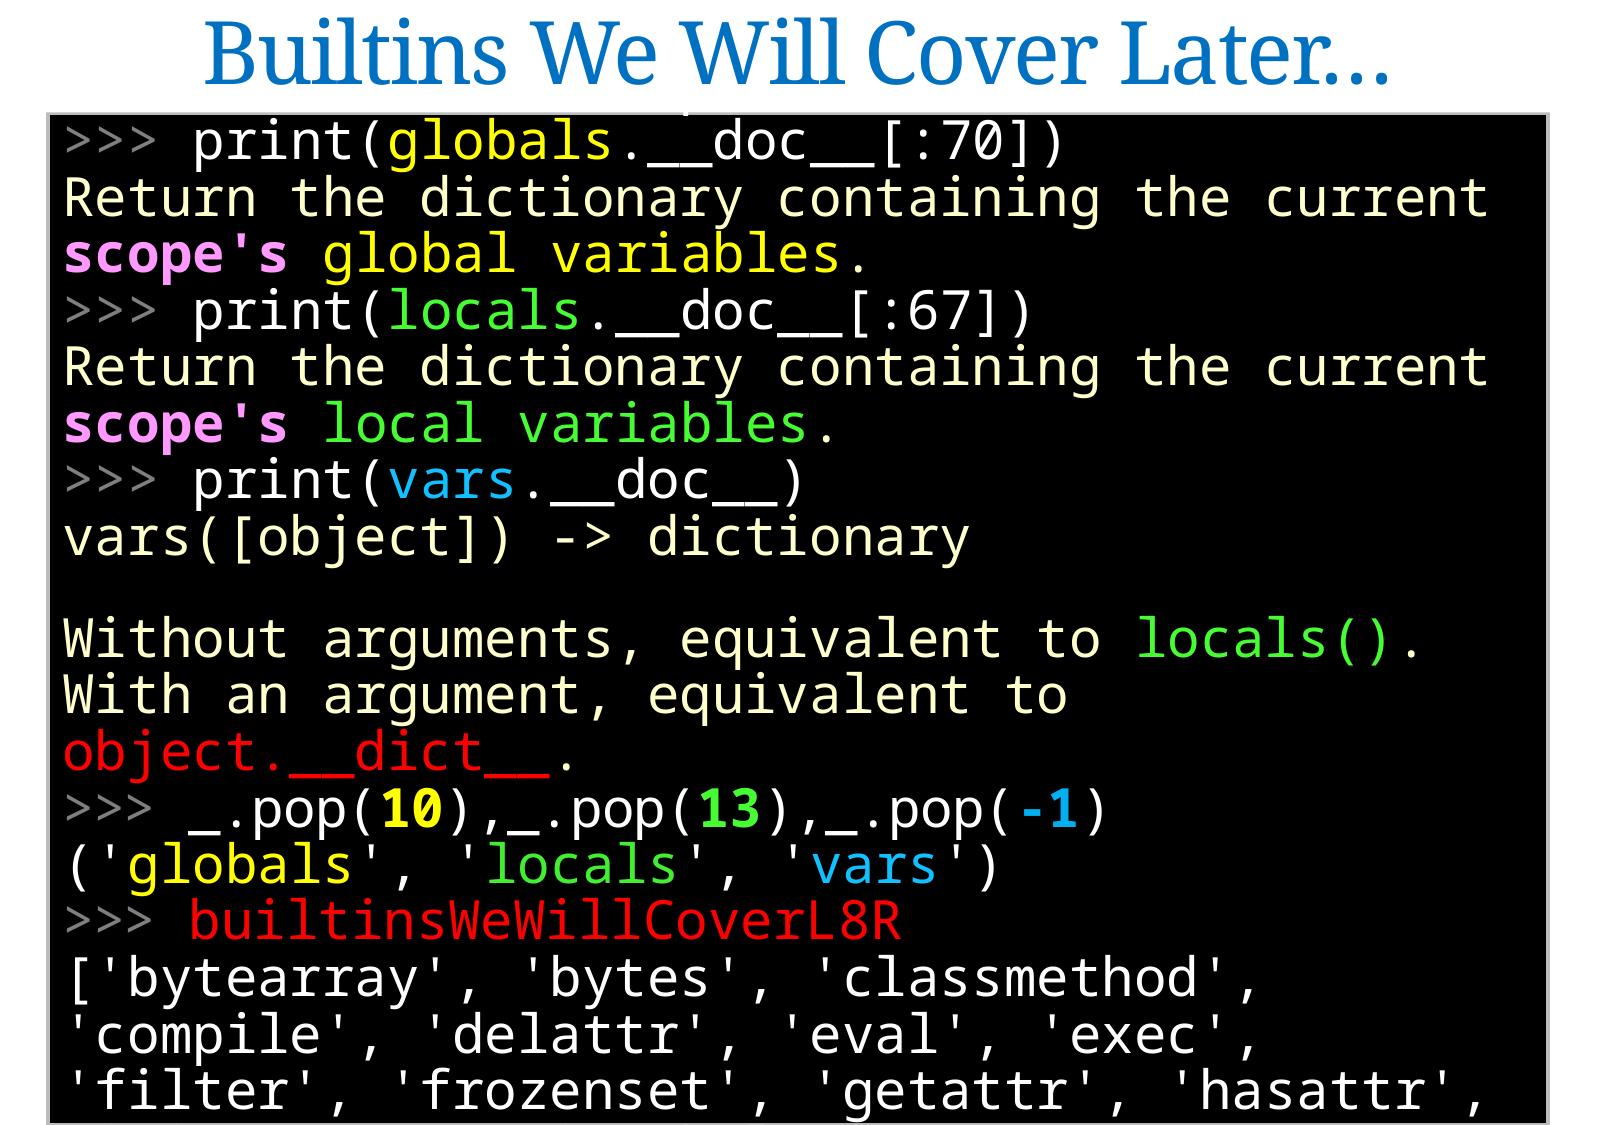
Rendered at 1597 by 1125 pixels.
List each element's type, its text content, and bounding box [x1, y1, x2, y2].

text_box Builtins We Will Cover Later… [0, 0, 1597, 113]
text_box 'staticmethod', 'super', 'vars'] >>> print(globals.__doc__[:70]) Return the dictionary containing the current scope's global variables. >>> print(locals.__doc__[:67]) Return the dictionary containing the current scope's local variables. >>> print(vars.__doc__) vars([object]) -> dictionary Without arguments, equivalent to locals(). With an argument, equivalent to object.__dict__. >>> _.pop(10),_.pop(13),_.pop(-1) ('globals', 'locals', 'vars') >>> builtinsWeWillCoverL8R ['bytearray', 'bytes', 'classmethod', 'compile', 'delattr', 'eval', 'exec', 'filter', 'frozenset', 'getattr', 'hasattr', 'isinstance', 'issubclass', [46, 113, 1550, 1125]
